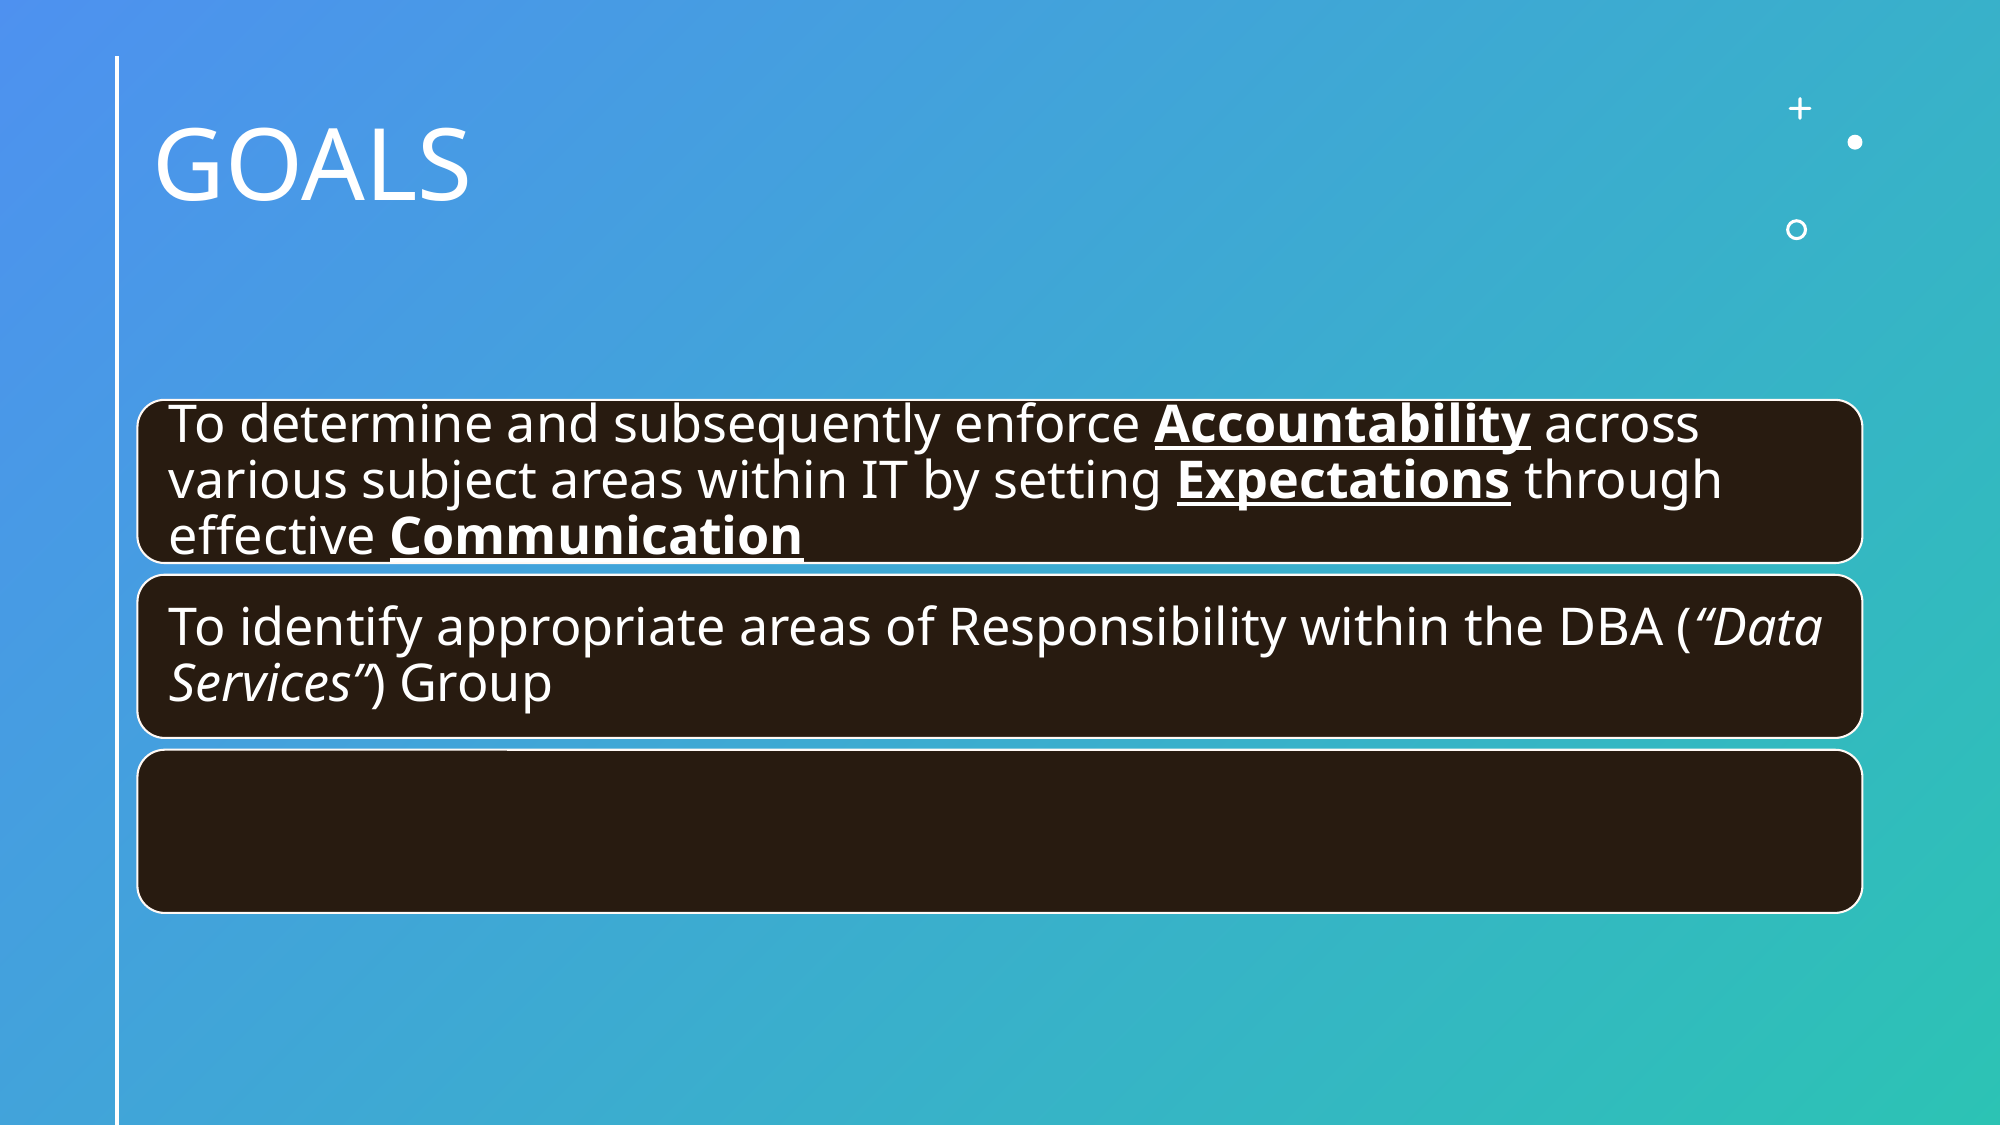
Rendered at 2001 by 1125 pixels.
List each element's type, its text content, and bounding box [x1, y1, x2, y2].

title GOALS [137, 59, 1746, 278]
text_box [1847, 134, 1863, 150]
text_box [0, 0, 2000, 1125]
text_box [1788, 97, 1812, 120]
text_box [1786, 219, 1808, 241]
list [137, 299, 1863, 1014]
